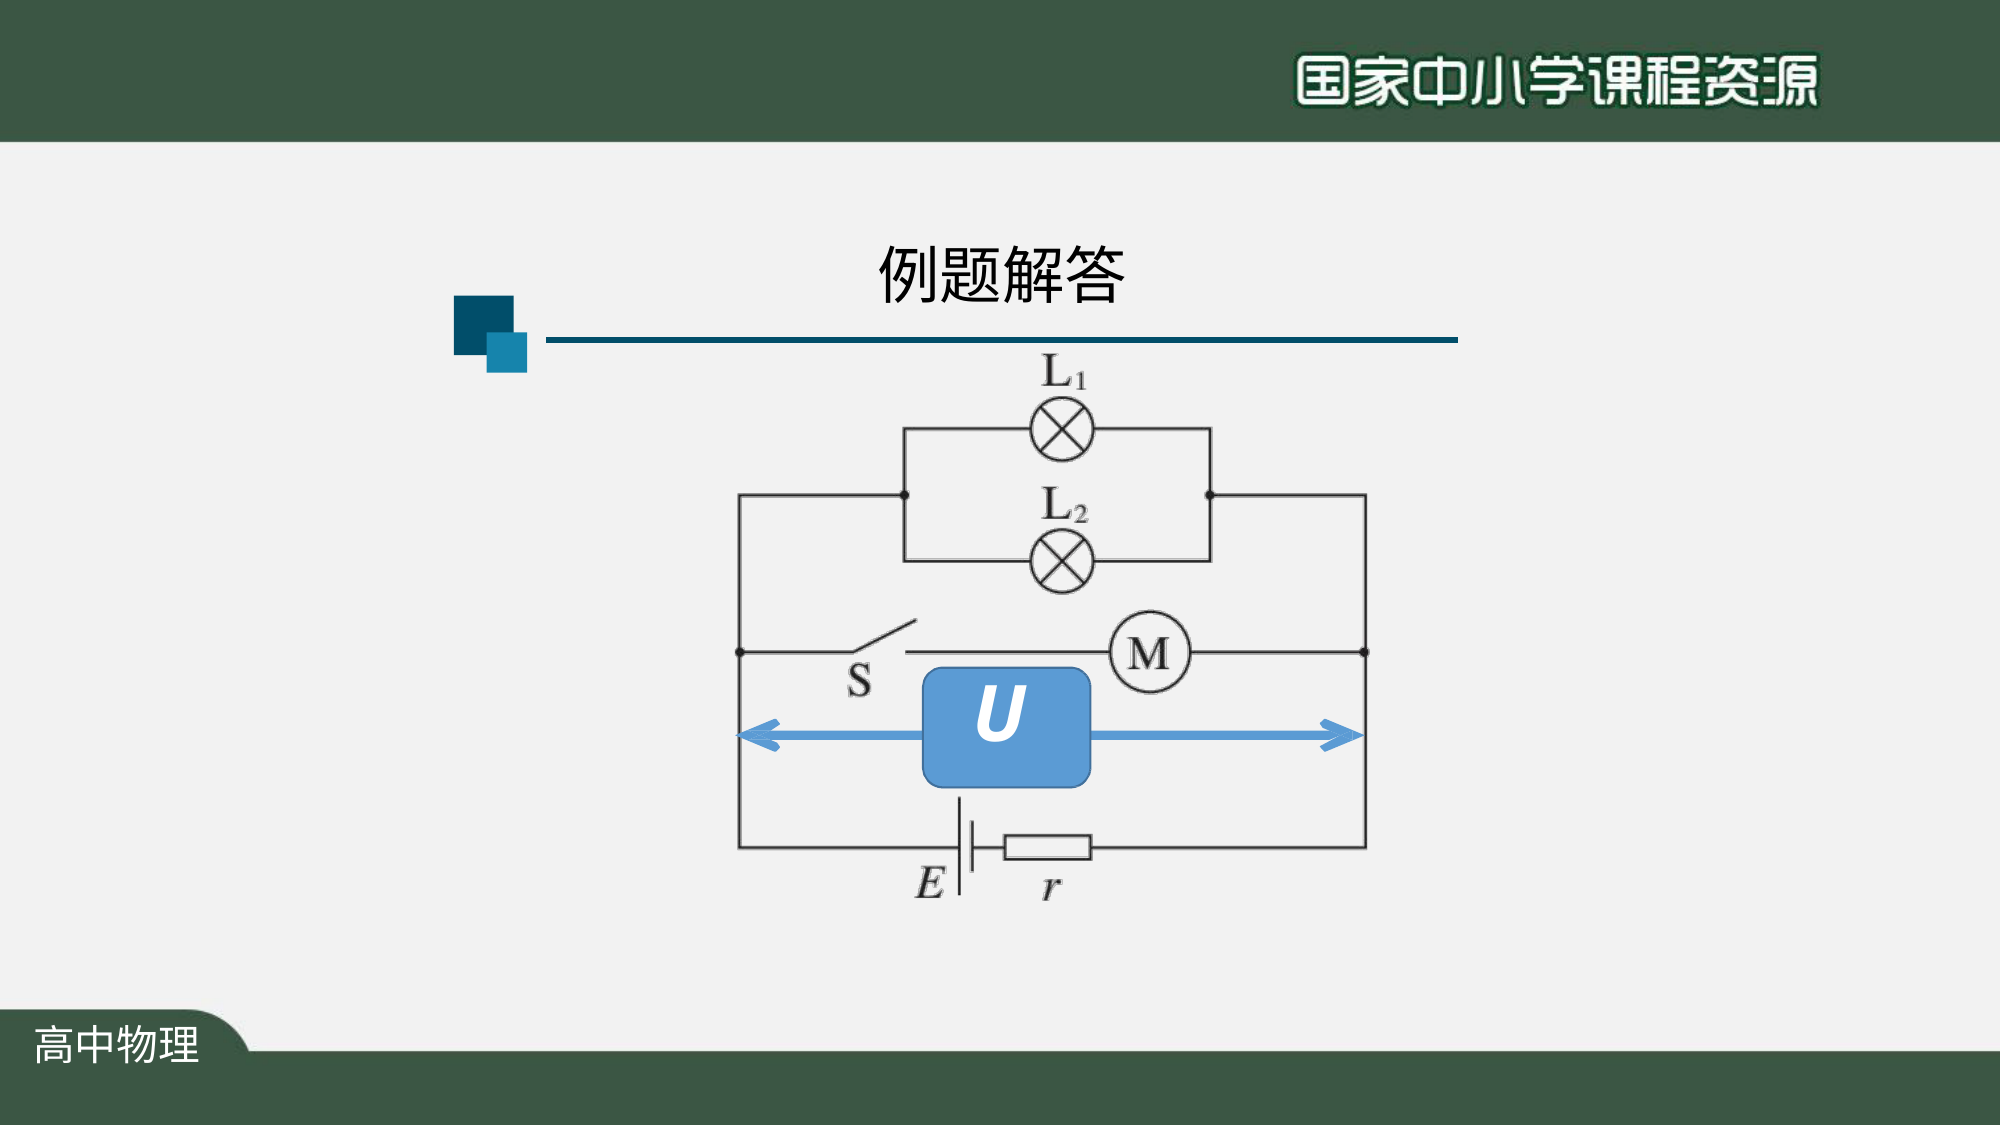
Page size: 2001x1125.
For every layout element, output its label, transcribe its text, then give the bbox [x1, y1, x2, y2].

footer 高中物理 [31, 1013, 202, 1125]
text_box U [970, 660, 1059, 757]
picture [0, 0, 2000, 1125]
text_box [924, 669, 1089, 786]
title 例题解答 [870, 234, 1130, 425]
text_box [921, 666, 1092, 789]
text_box [1092, 718, 1365, 752]
text_box [735, 718, 921, 752]
